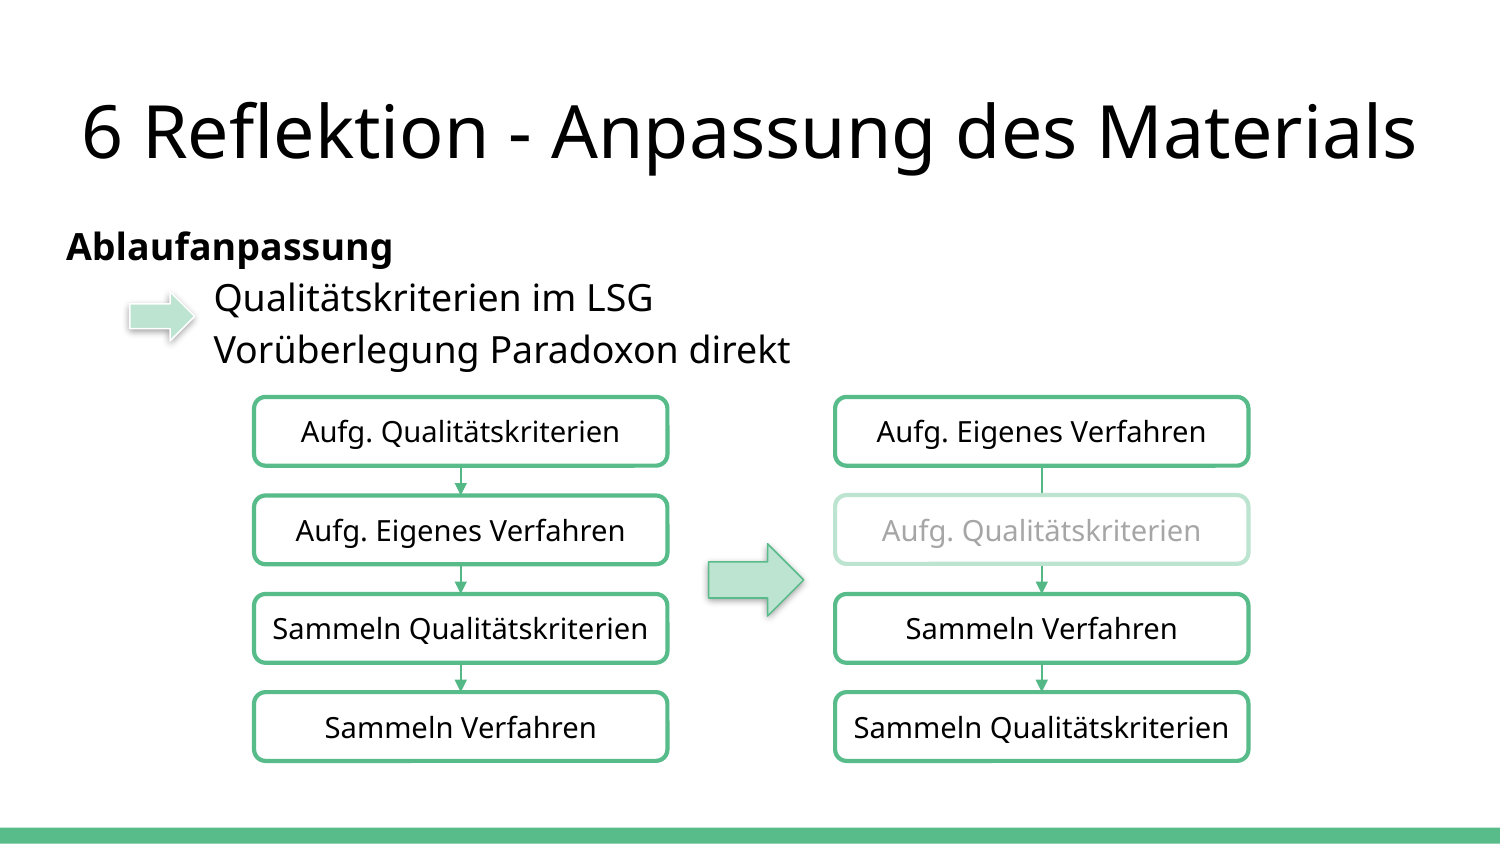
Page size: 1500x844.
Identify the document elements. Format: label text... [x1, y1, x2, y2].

text_box Aufg. Eigenes Verfahren [251, 493, 670, 567]
title 6 Reflektion - Anpassung des Materials [51, 51, 1449, 189]
text_box Sammeln Verfahren [833, 591, 1251, 665]
text_box Aufg. Eigenes Verfahren [833, 394, 1251, 468]
text_box Sammeln Qualitätskriterien [251, 591, 670, 665]
list Ablaufanpassung Qualitätskriterien im LSG Vorüberlegung Paradoxon direkt [51, 200, 1449, 752]
text_box Aufg. Qualitätskriterien [1047, 492, 1251, 566]
text_box Sammeln Verfahren [251, 690, 670, 764]
text_box Sammeln Qualitätskriterien [833, 690, 1251, 764]
text_box [128, 290, 196, 342]
text_box [707, 543, 805, 617]
text_box Aufg. Qualitätskriterien [833, 492, 1037, 566]
text_box Aufg. Qualitätskriterien [251, 394, 670, 468]
